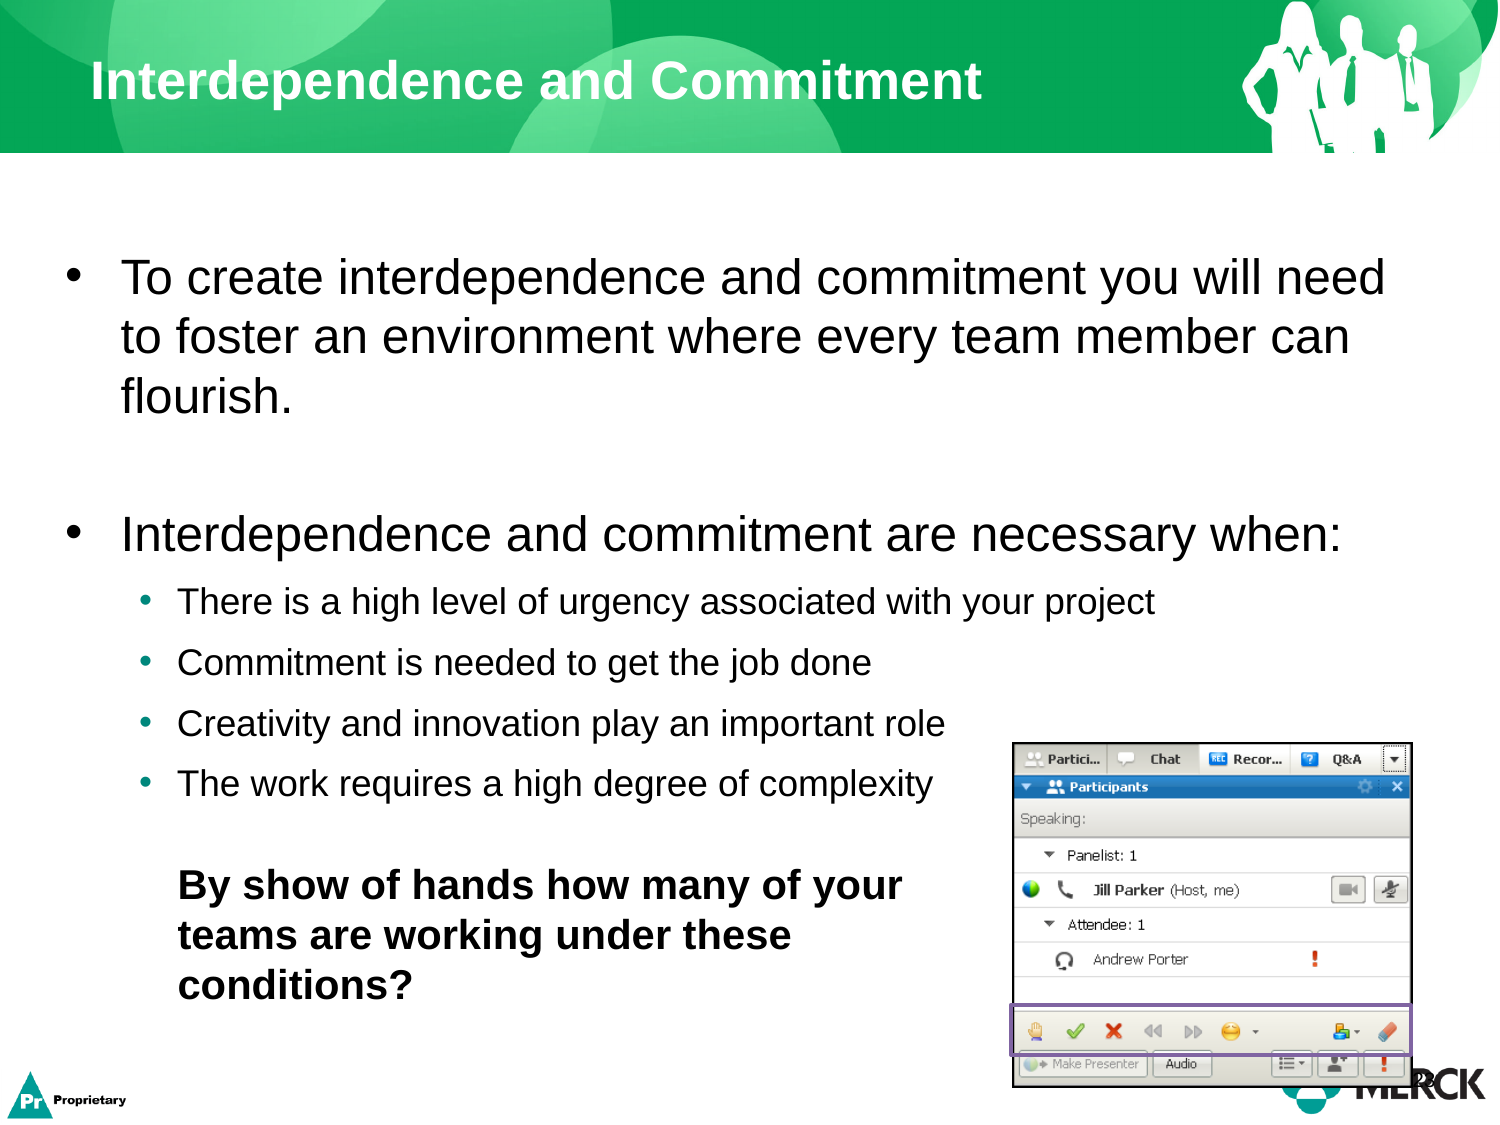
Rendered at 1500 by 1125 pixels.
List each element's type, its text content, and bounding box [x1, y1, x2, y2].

picture [0, 0, 1500, 153]
title Interdependence and Commitment [75, 37, 1425, 153]
picture [0, 1069, 132, 1124]
text_box By show of hands how many of your teams are working under these conditions? [162, 849, 1000, 1060]
picture [1012, 742, 1488, 1118]
list To create interdependence and commitment you will need to foster an environment where every team member can flourish. Interdependence and commitment are necessary when: There is a high level of urgency associated with your project Commitment is needed to get the job done Creativity and innovation play an important role The work requires a high degree of complexity [50, 237, 1450, 813]
